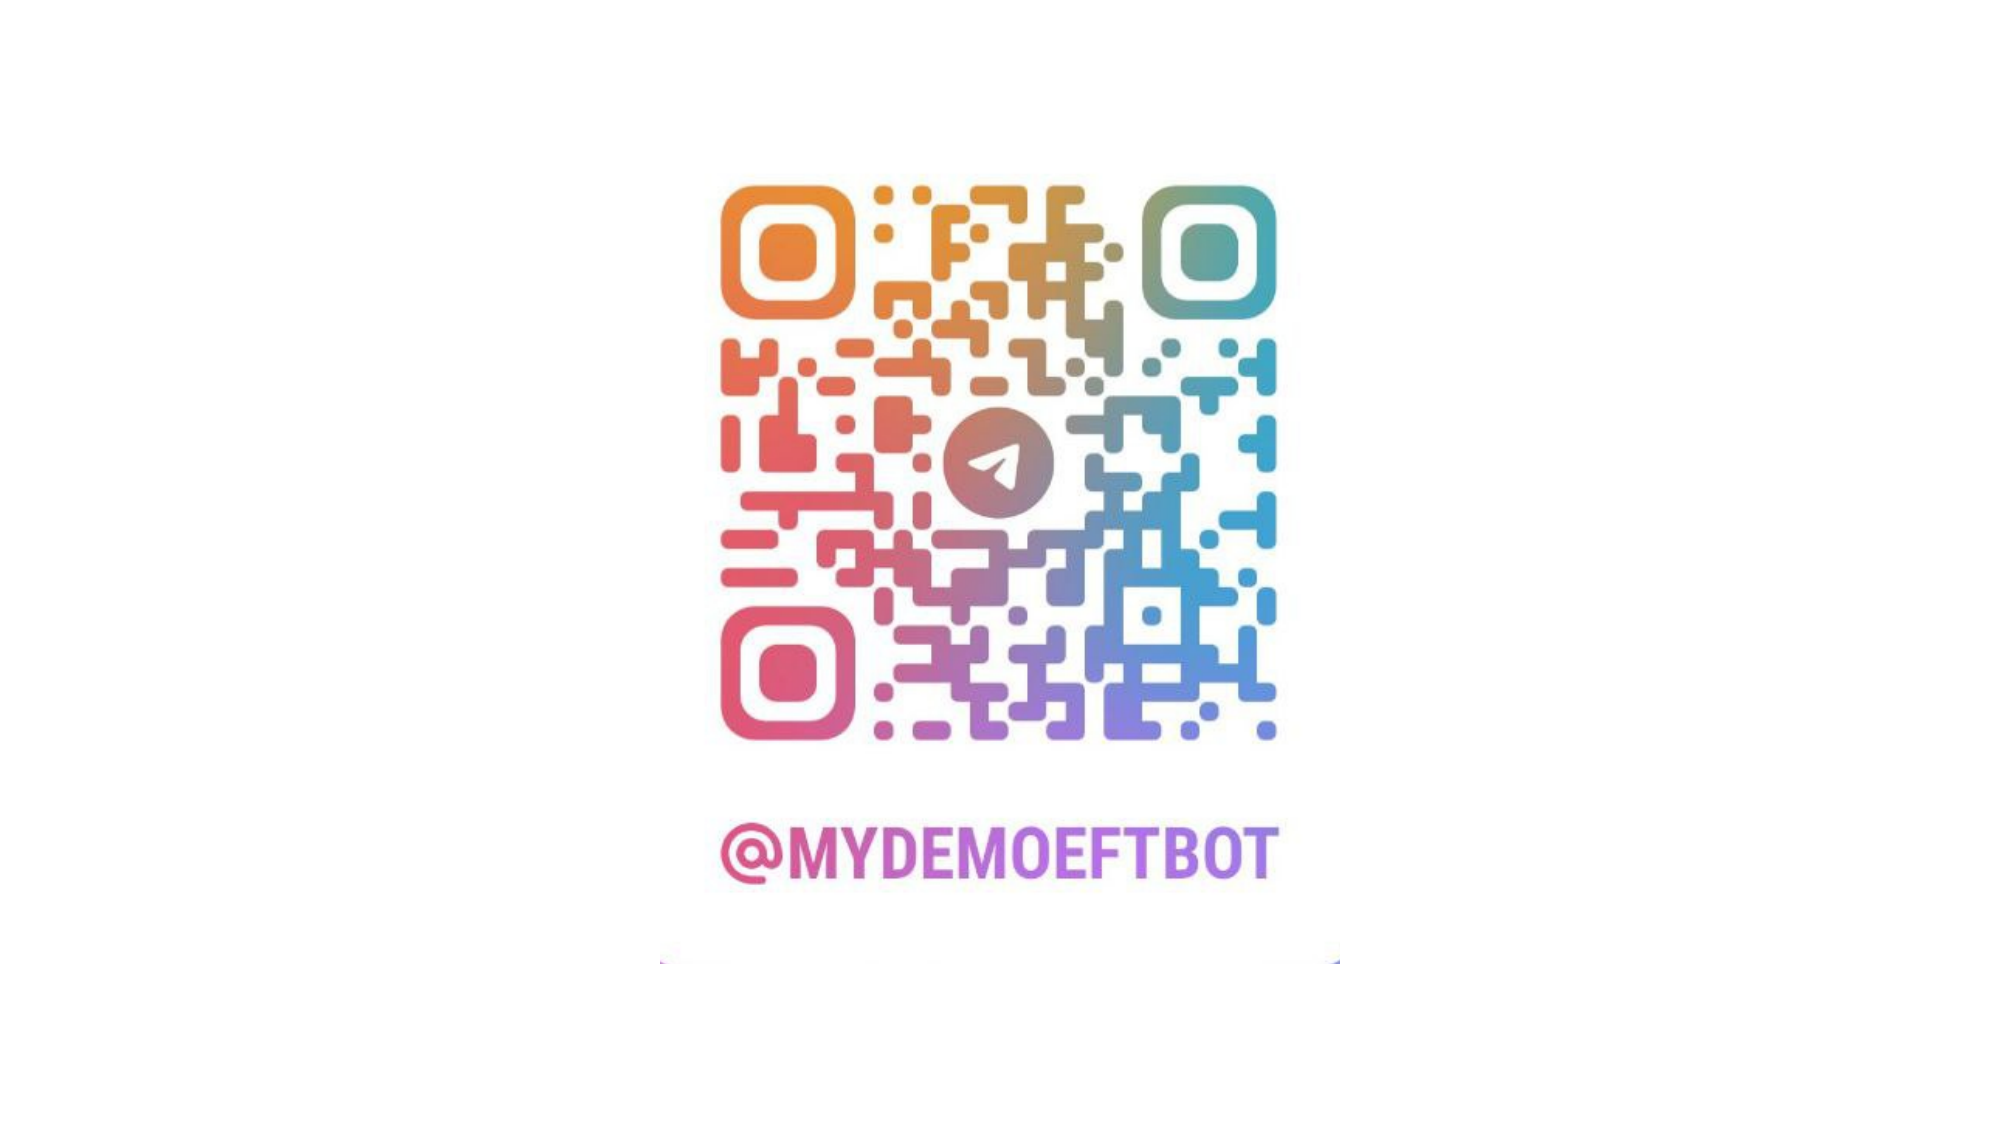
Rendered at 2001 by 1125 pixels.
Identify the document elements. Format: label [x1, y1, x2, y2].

list [660, 161, 1340, 964]
